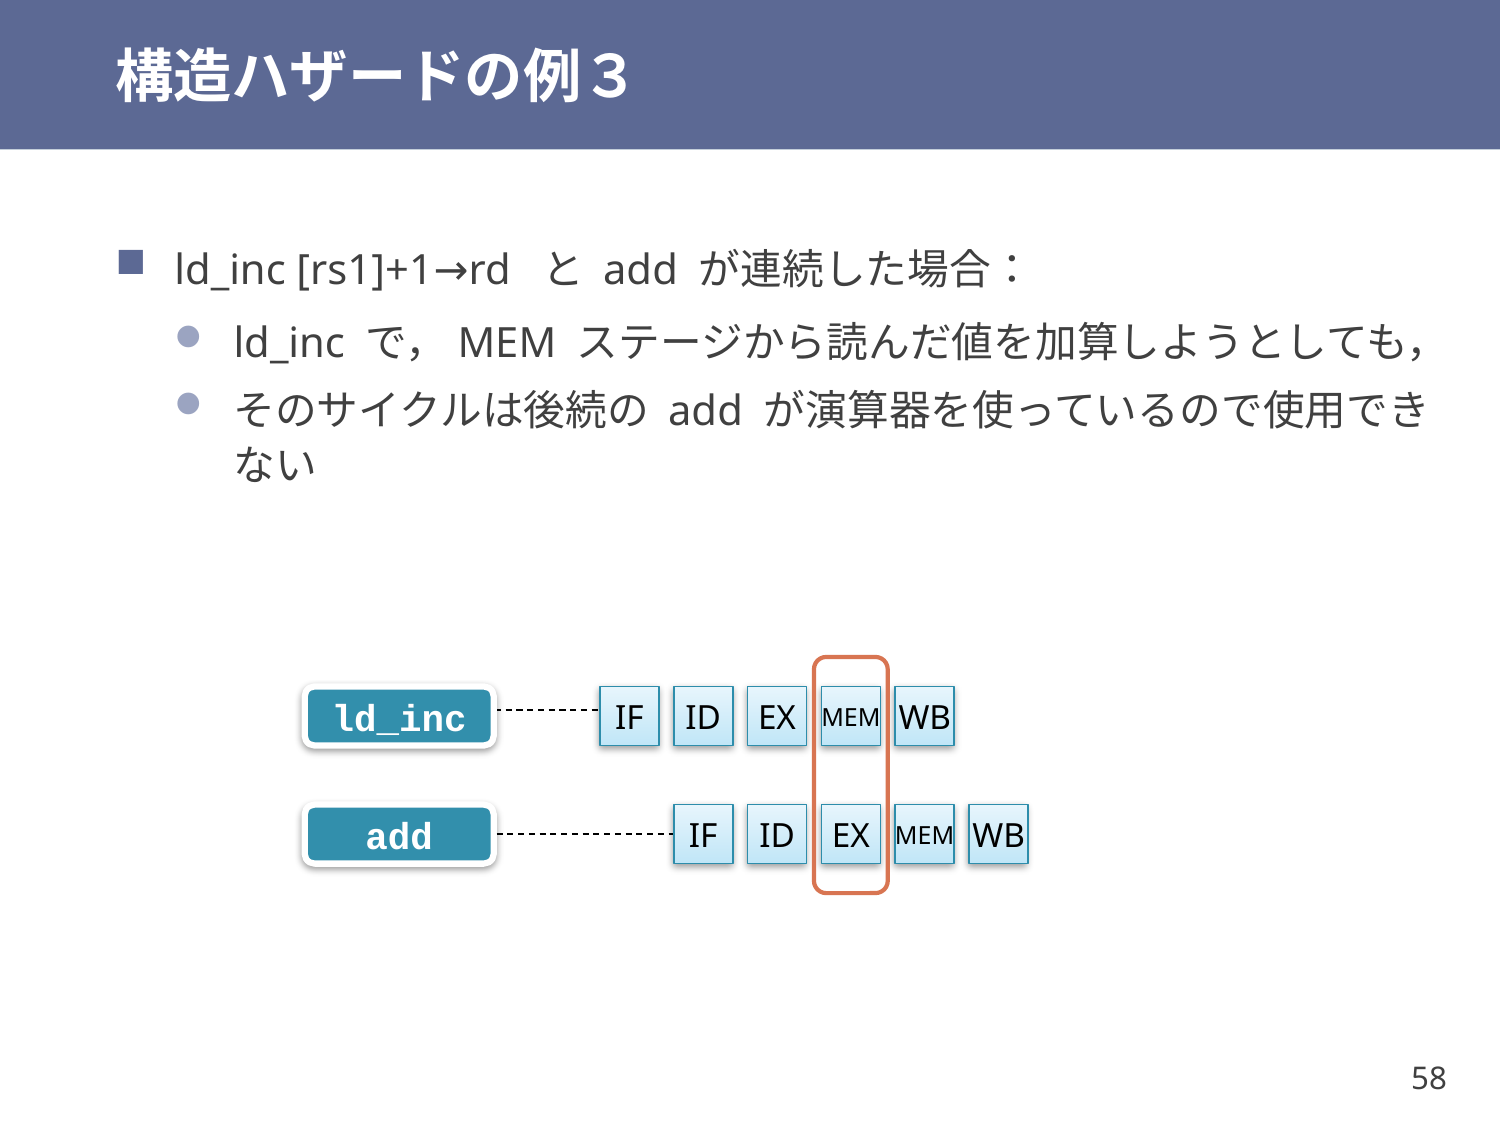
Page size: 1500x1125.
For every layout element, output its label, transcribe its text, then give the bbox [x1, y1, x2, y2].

title 構造ハザードの例３ [100, 0, 1500, 150]
text_box [811, 872, 890, 896]
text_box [673, 804, 1029, 864]
text_box [811, 754, 890, 802]
text_box add [301, 801, 497, 867]
text_box ld_inc [301, 683, 497, 749]
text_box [599, 686, 955, 746]
text_box [811, 654, 890, 684]
list ld_inc [rs1]+1→rd と add が連続した場合： ld_inc で，MEM ステージから読んだ値を加算しようとしても， そのサイクルは後続の add が演算器を使っているので使用できない [100, 178, 1459, 548]
